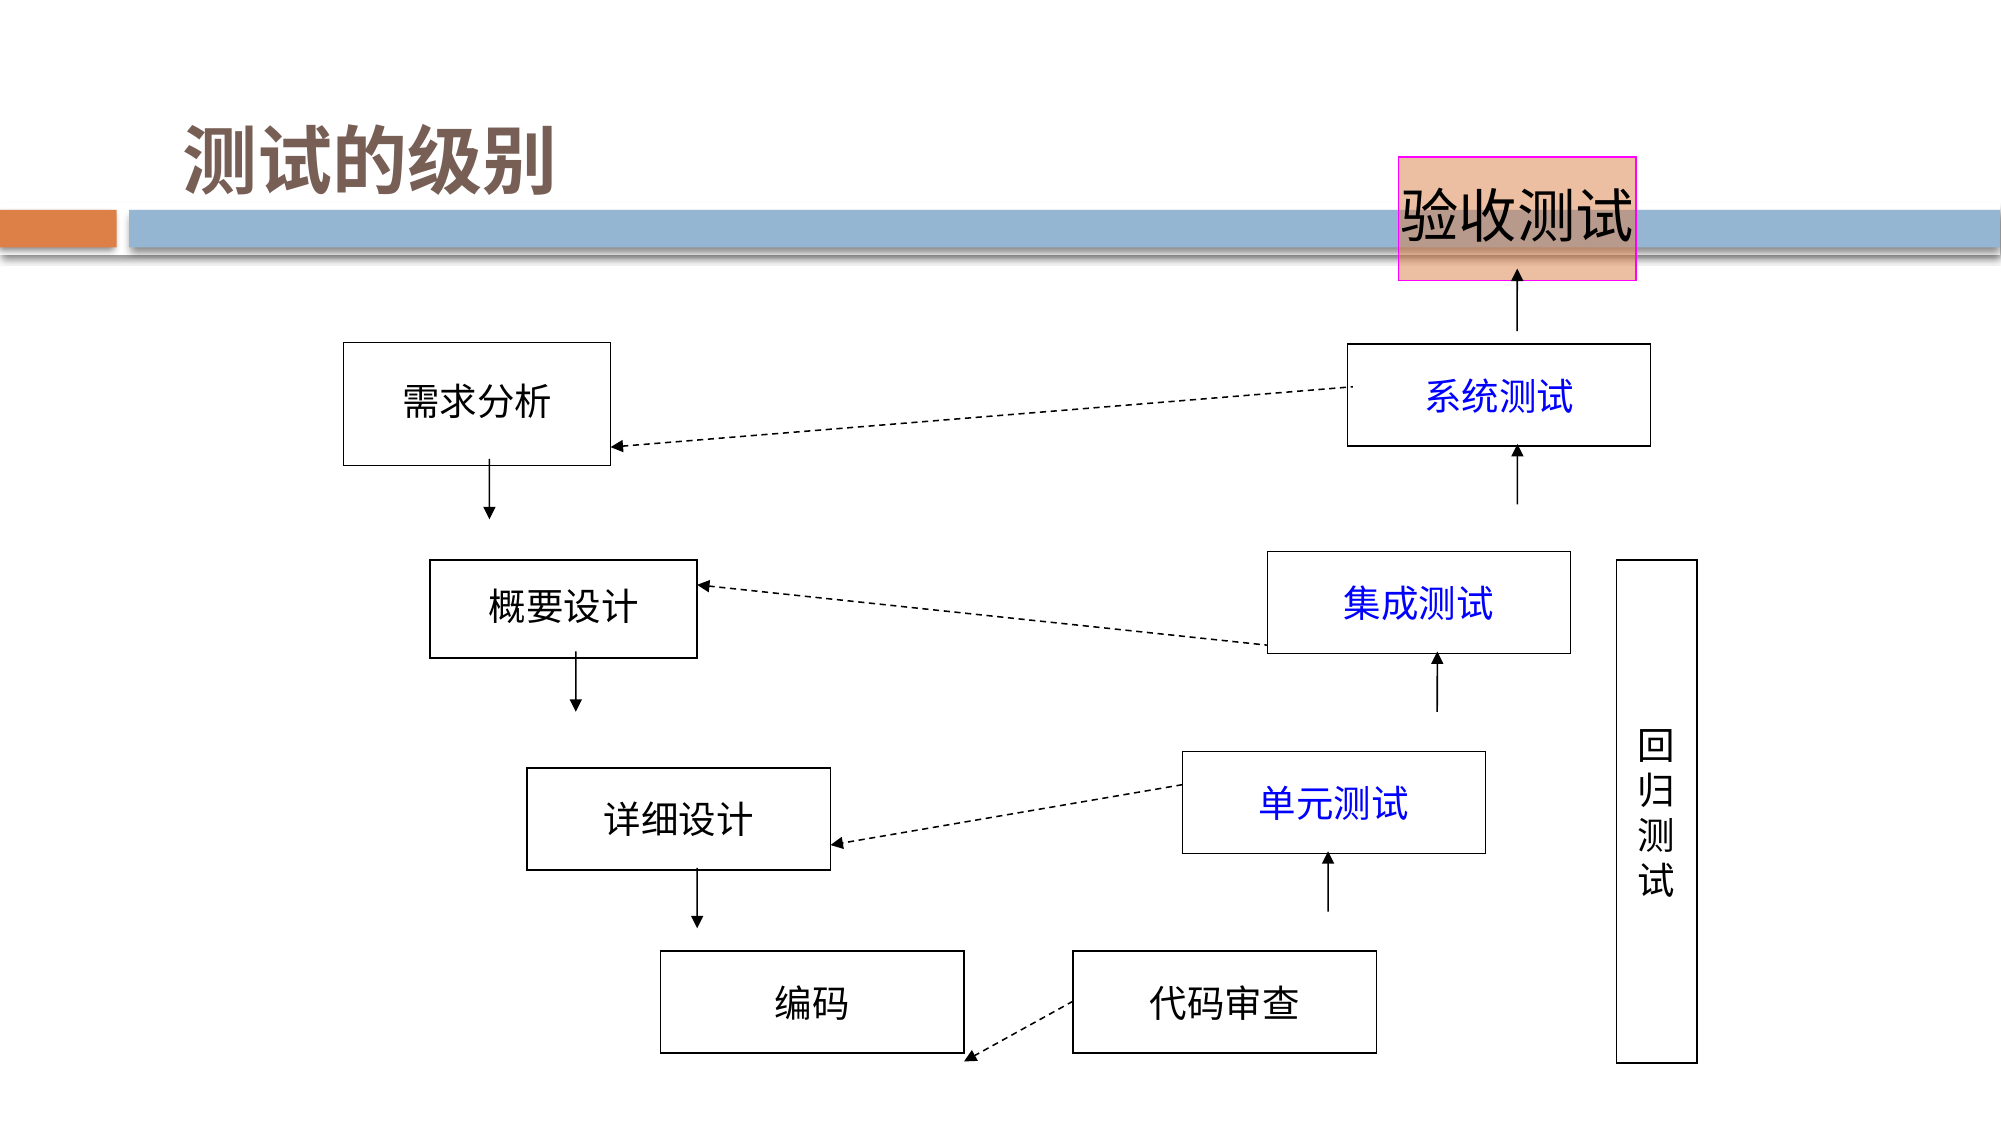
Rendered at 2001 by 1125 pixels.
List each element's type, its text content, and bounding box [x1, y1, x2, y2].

text_box 验收测试 [1398, 157, 1637, 281]
title 测试的级别 [167, 106, 1518, 332]
text_box [1511, 268, 1524, 332]
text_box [343, 342, 1698, 1064]
